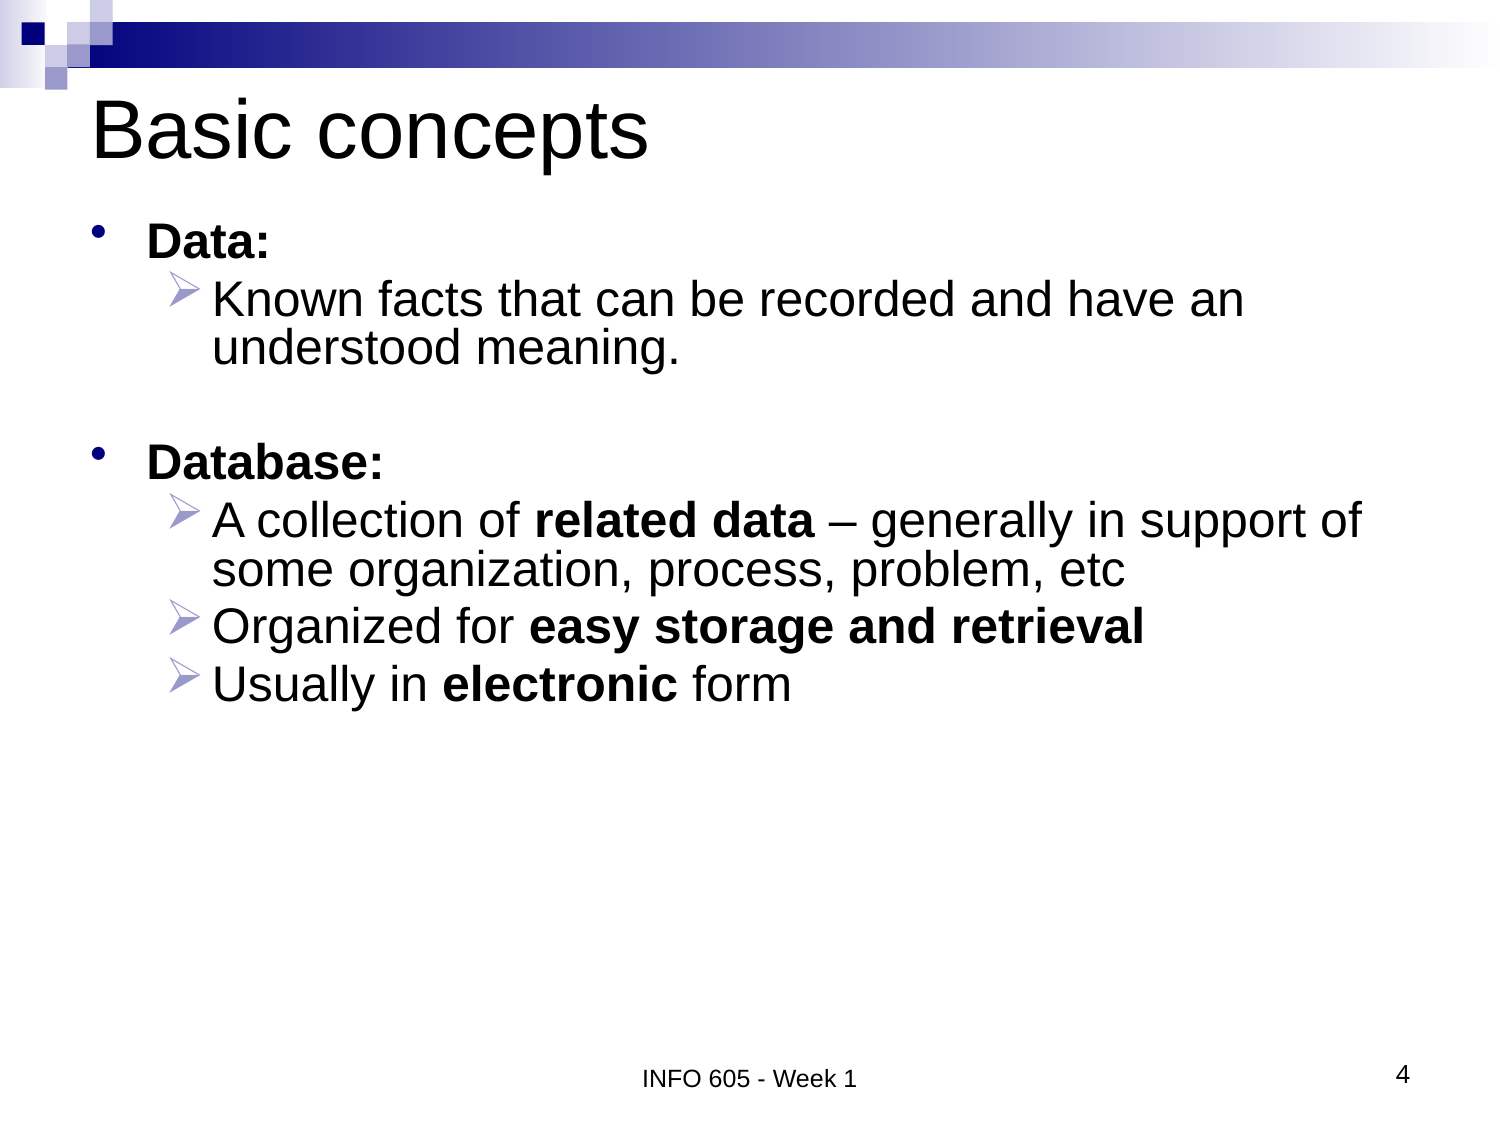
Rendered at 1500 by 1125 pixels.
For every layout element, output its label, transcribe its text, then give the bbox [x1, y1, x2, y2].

slide_number 4 [1074, 1024, 1426, 1101]
footer INFO 605 - Week 1 [512, 1038, 988, 1101]
list Data: Known facts that can be recorded and have an understood meaning. Database: A collection of related data – generally in support of some organization, process, problem, etc Organized for easy storage and retrieval Usually in electronic form [75, 212, 1425, 1038]
title Basic concepts [75, 75, 1425, 175]
